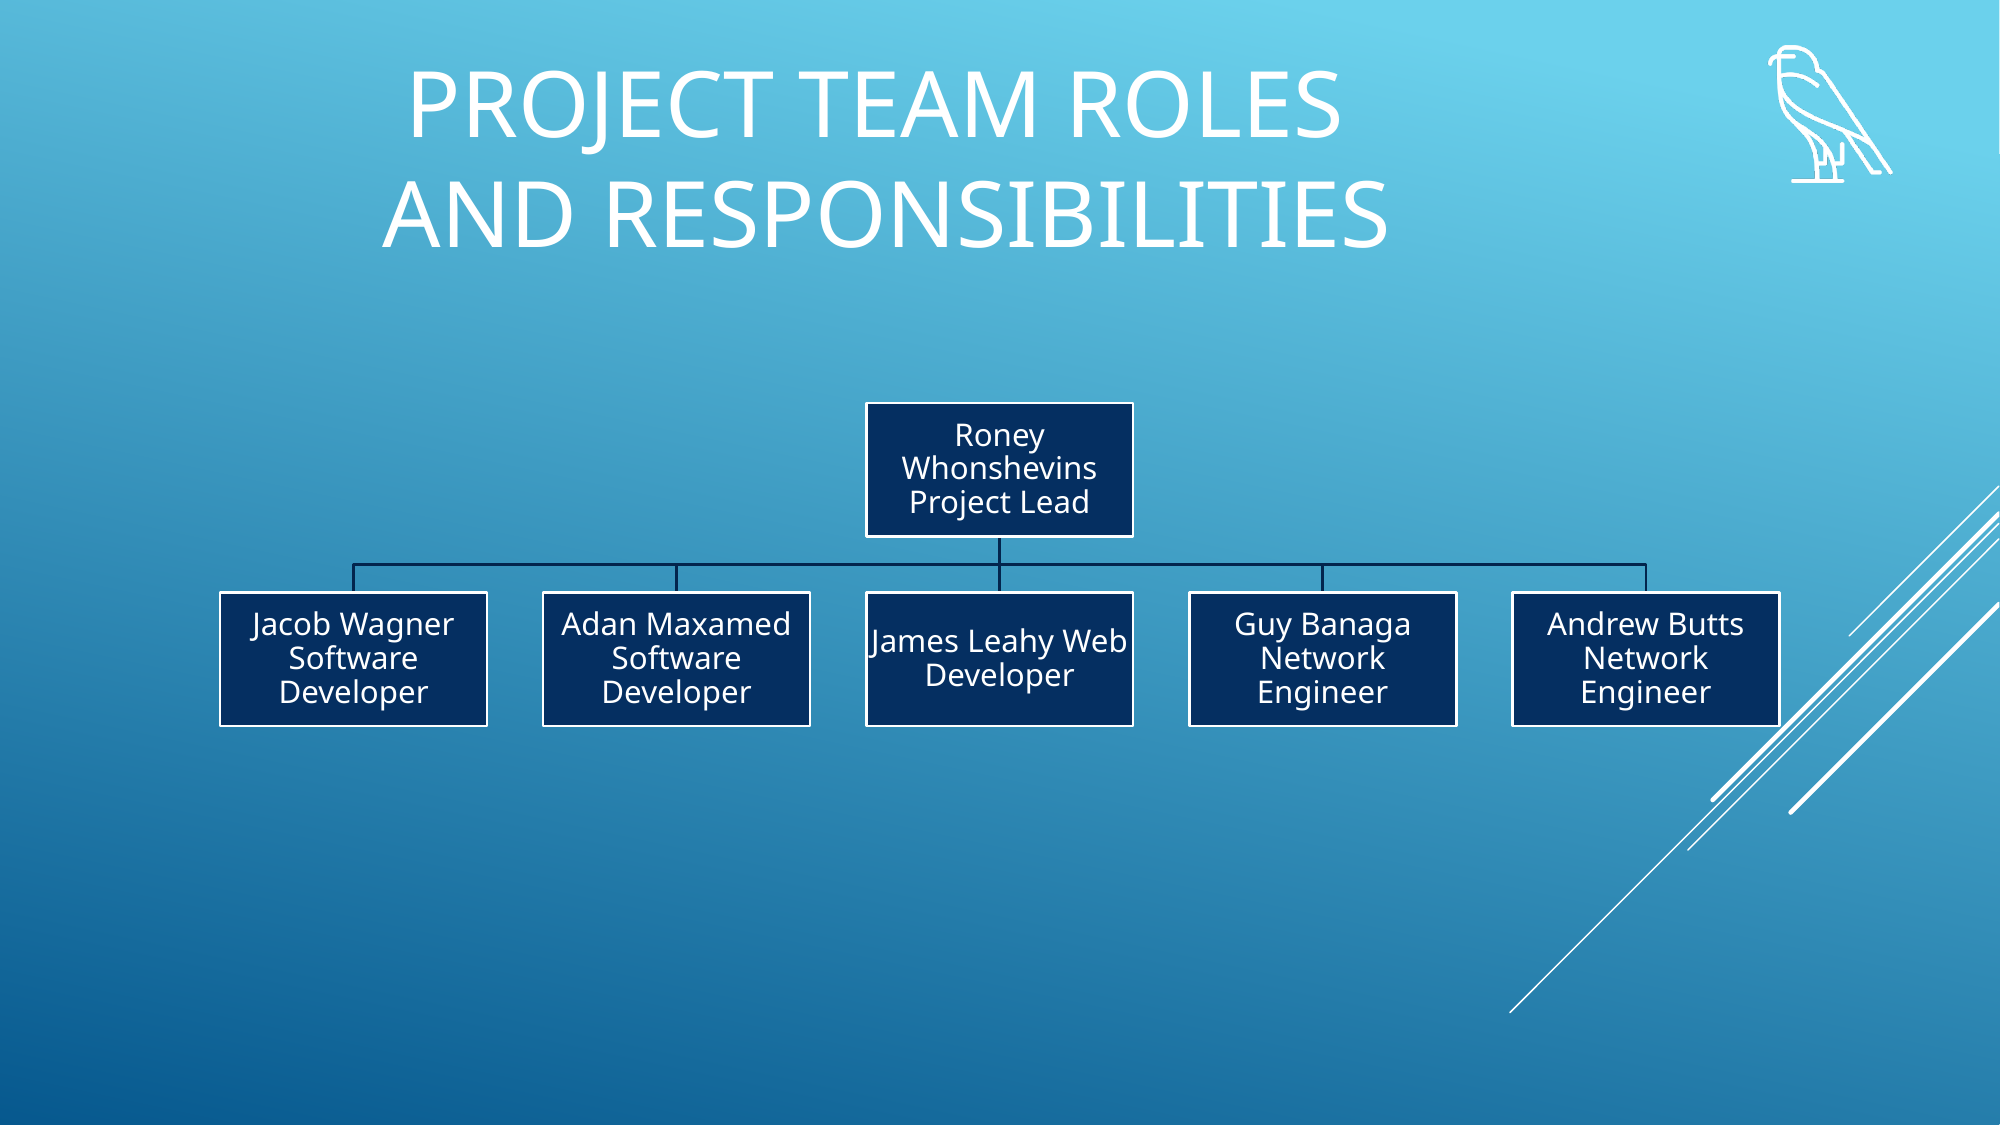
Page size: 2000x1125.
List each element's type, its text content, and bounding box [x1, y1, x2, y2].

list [219, 278, 1780, 851]
picture [1761, 44, 1900, 183]
title Project Team Roles and Responsibilities [187, 31, 1587, 279]
